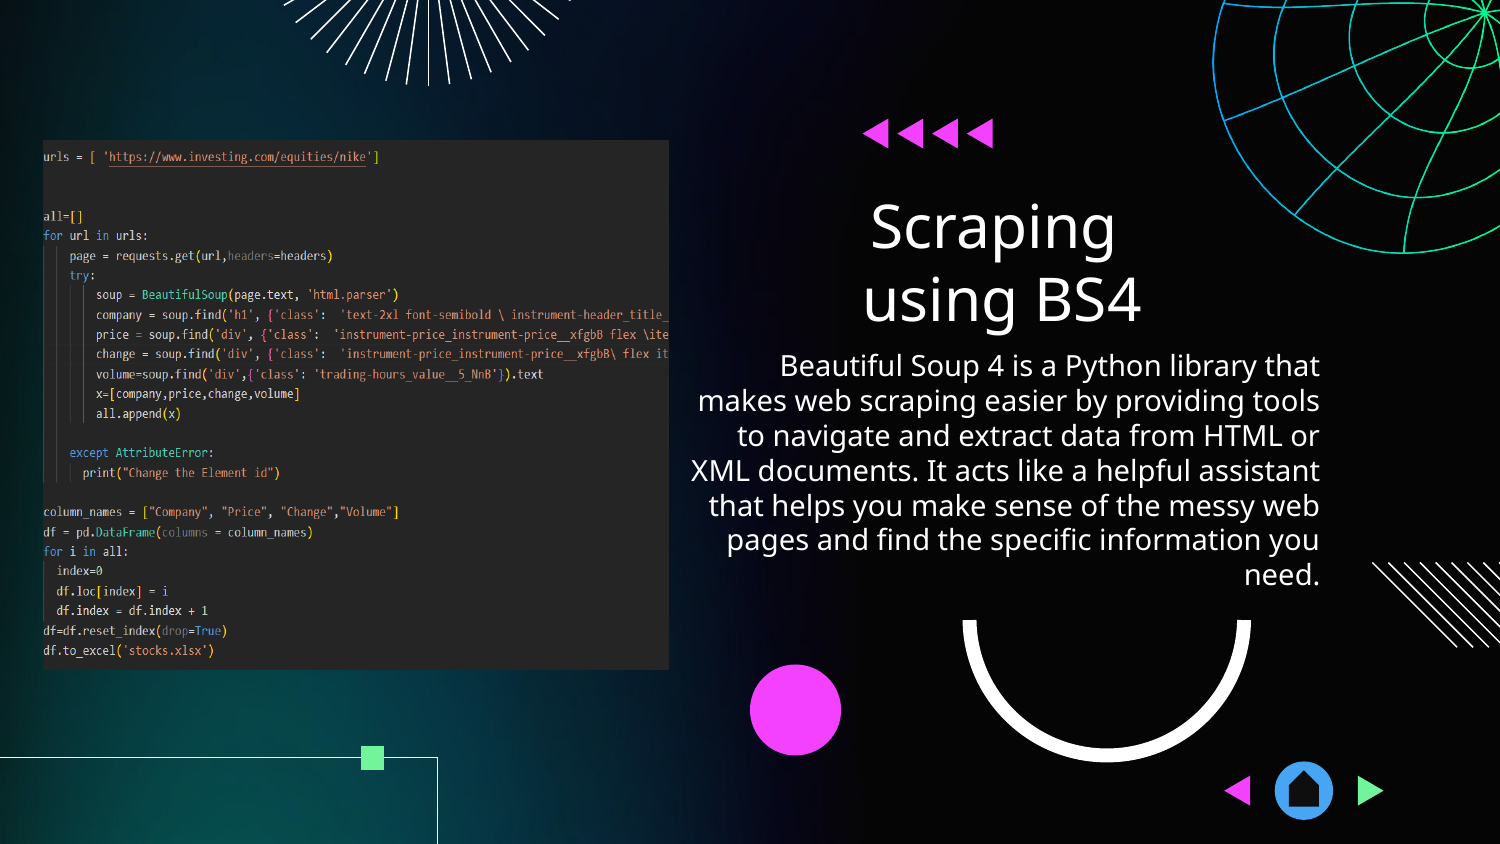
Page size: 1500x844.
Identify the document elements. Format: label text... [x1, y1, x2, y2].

title Scraping using BS4 [674, 188, 1346, 250]
text_box [1357, 775, 1384, 806]
subtitle Beautiful Soup 4 is a Python library that makes web scraping easier by providing tools to navigate and extract data from HTML or XML documents. It acts like a helpful assistant that helps you make sense of the messy web pages and find the specific information you need. [674, 331, 1346, 597]
text_box [1274, 761, 1334, 820]
picture [0, 758, 437, 844]
text_box [1224, 775, 1251, 806]
picture [1215, 6, 1280, 118]
picture [0, 0, 1500, 844]
